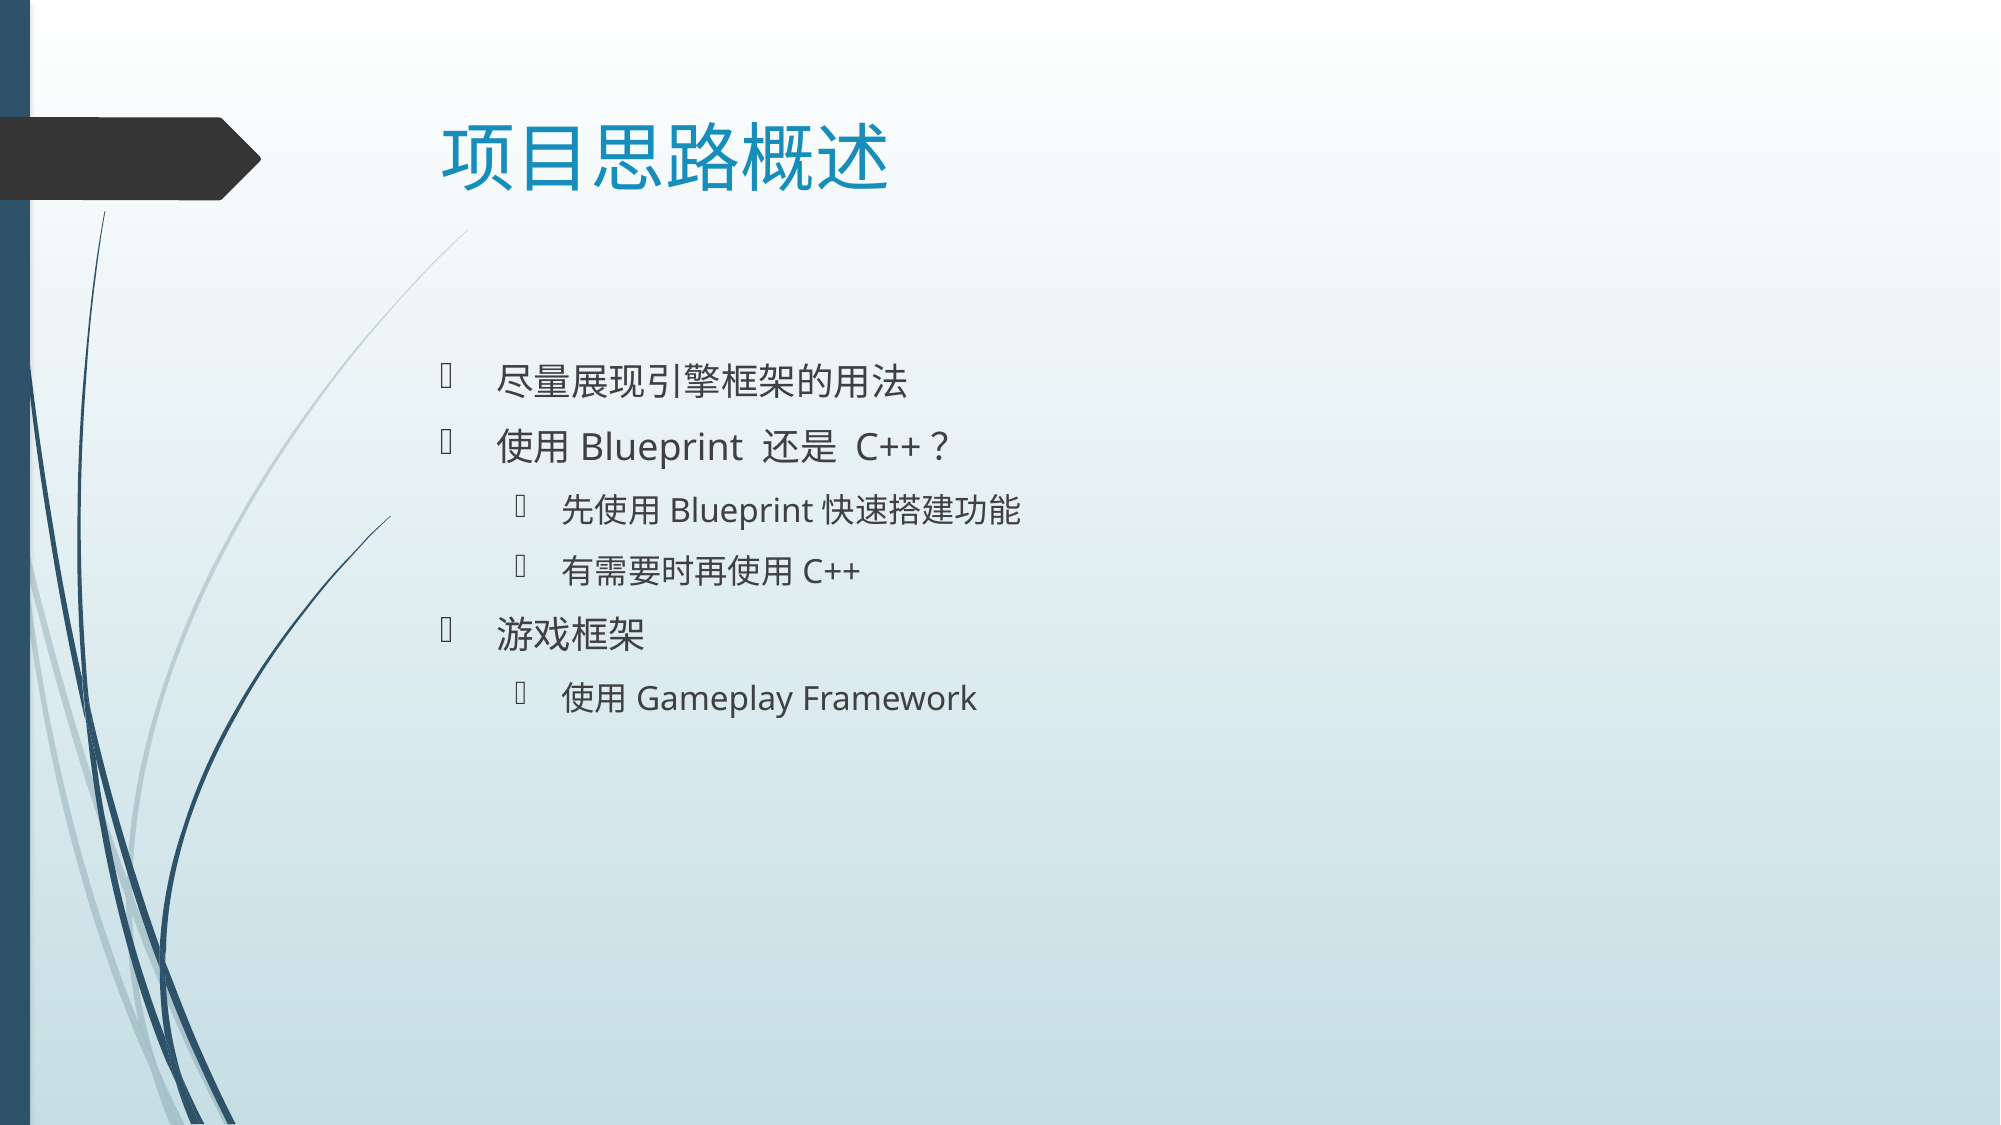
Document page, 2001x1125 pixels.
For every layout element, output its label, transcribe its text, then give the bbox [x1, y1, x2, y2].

list 尽量展现引擎框架的用法 使用Blueprint 还是 C++？ 先使用Blueprint快速搭建功能 有需要时再使用C++ 游戏框架 使用Gameplay Framework [424, 350, 1888, 970]
title 项目思路概述 [425, 102, 1888, 313]
